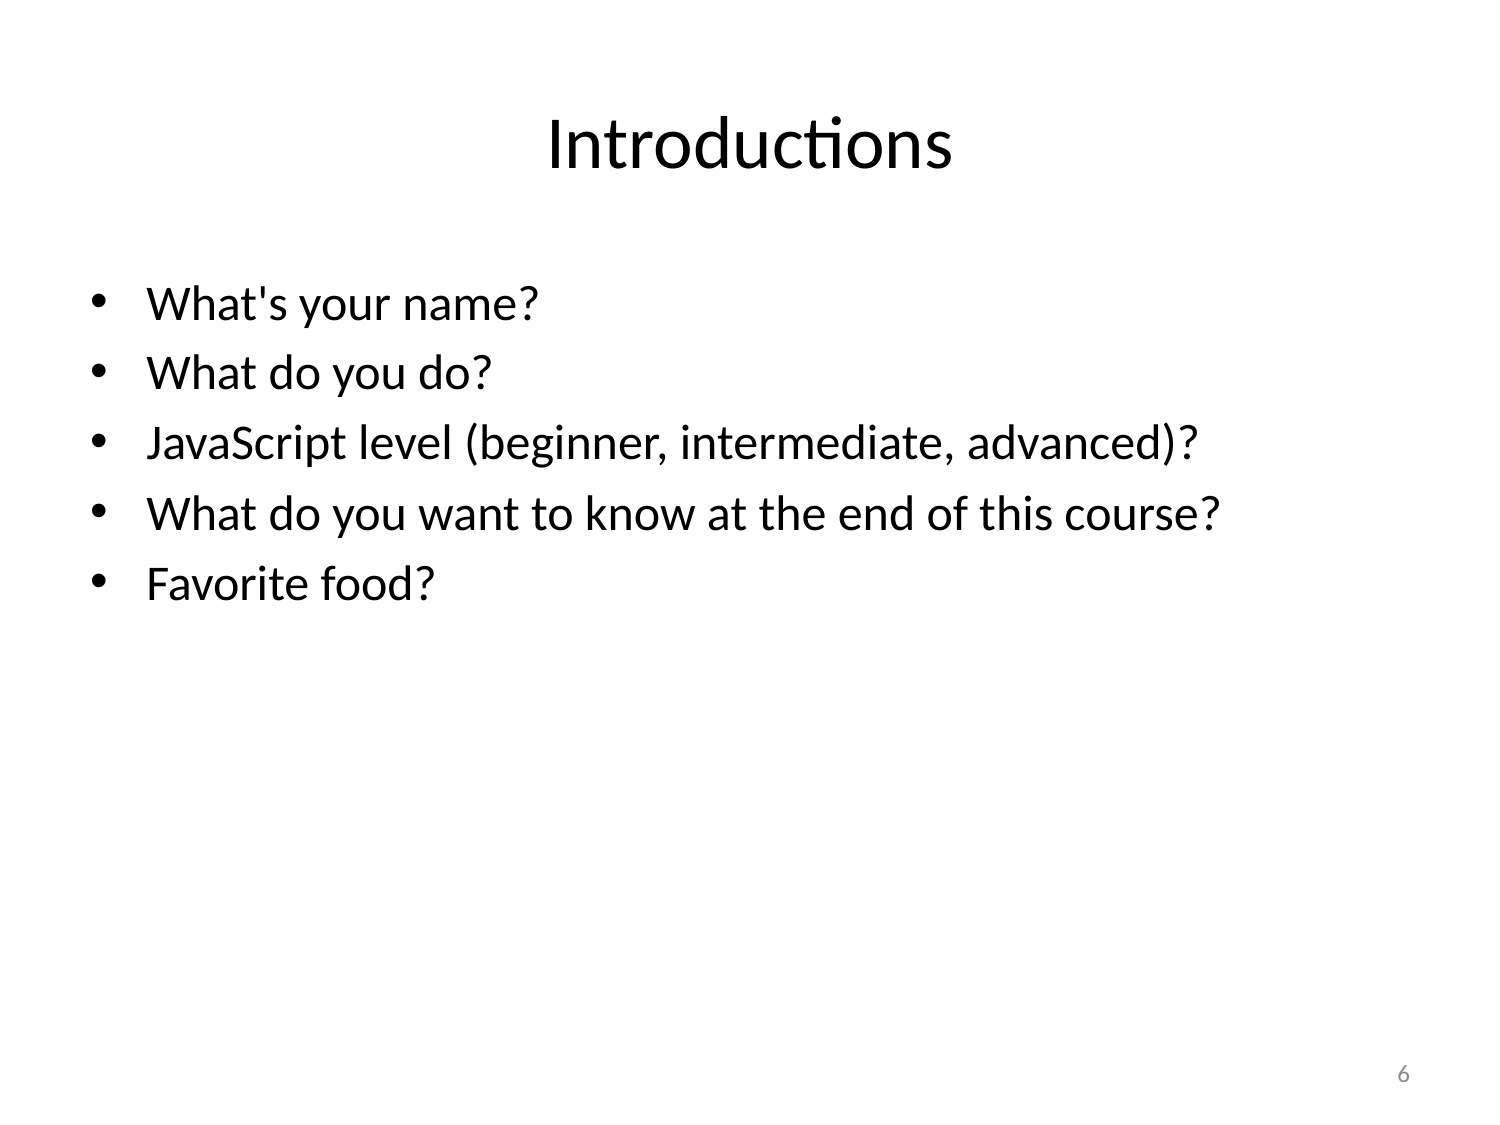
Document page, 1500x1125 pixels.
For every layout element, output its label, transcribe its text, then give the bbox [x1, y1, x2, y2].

slide_number 6 [1074, 1042, 1425, 1103]
title Introductions [75, 45, 1425, 233]
list What's your name? What do you do? JavaScript level (beginner, intermediate, advanced)? What do you want to know at the end of this course? Favorite food? [75, 262, 1425, 1005]
